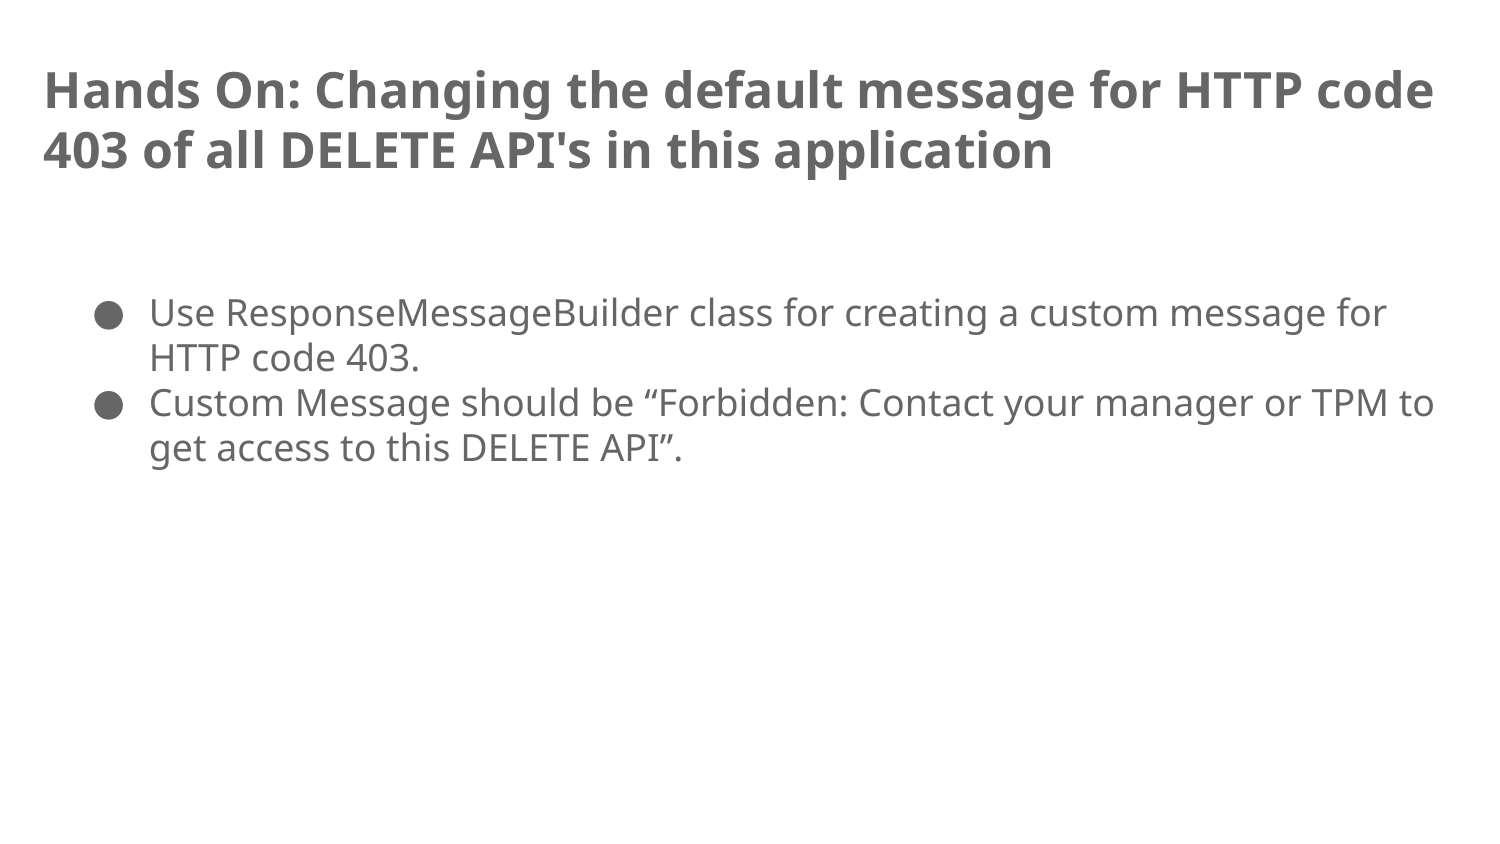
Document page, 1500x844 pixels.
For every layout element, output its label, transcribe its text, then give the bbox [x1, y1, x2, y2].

title Hands On: Changing the default message for HTTP code 403 of all DELETE API's in this application [29, 43, 1479, 245]
list Use ResponseMessageBuilder class for creating a custom message for HTTP code 403. Custom Message should be “Forbidden: Contact your manager or TPM to get access to this DELETE API”. [0, 273, 1479, 828]
